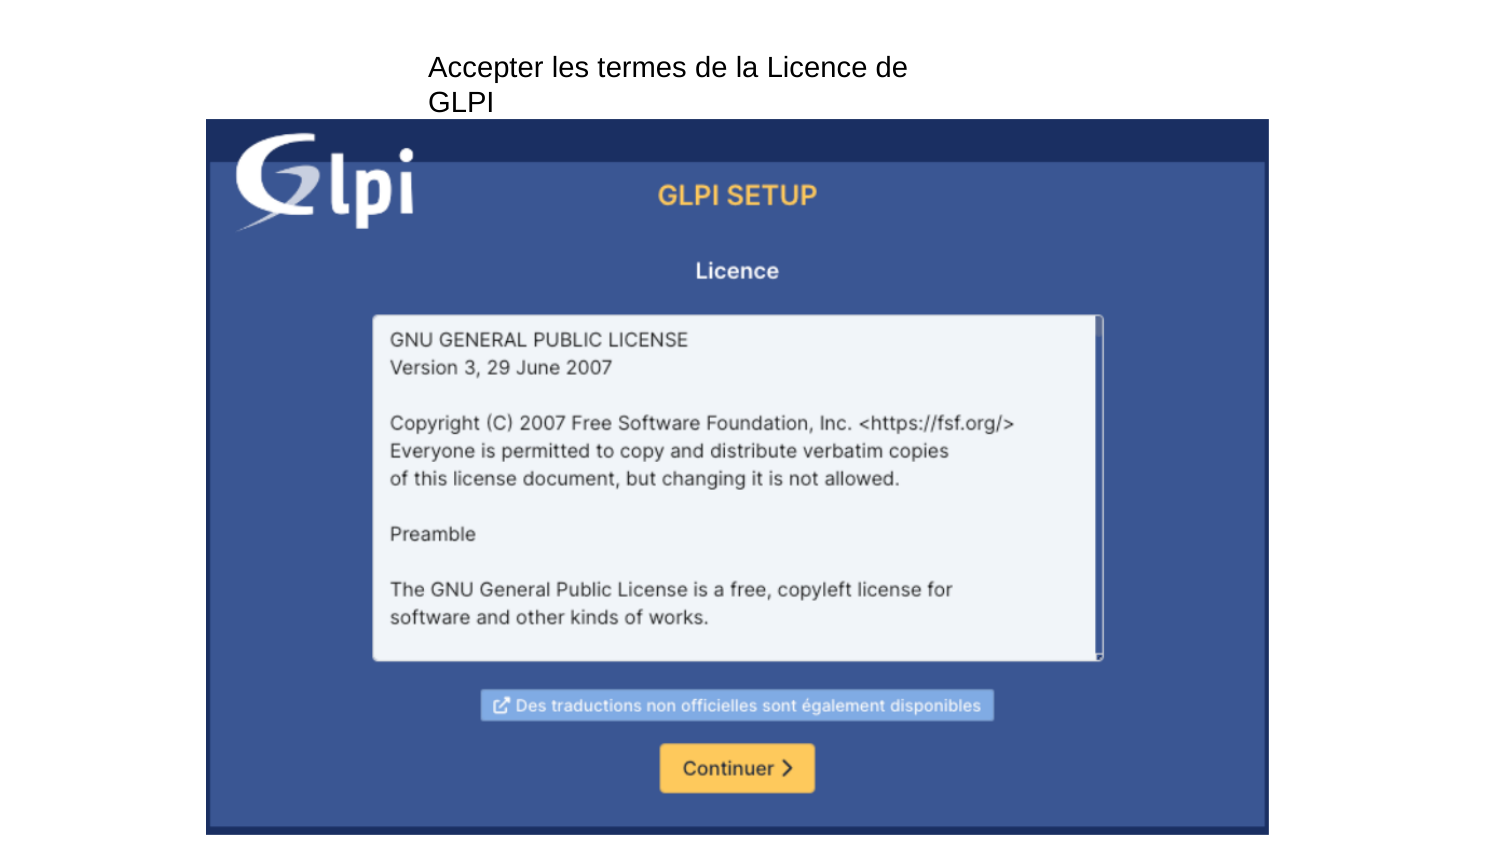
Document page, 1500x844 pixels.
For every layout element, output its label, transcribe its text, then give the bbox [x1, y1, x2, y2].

picture [206, 117, 1270, 837]
text_box Accepter les termes de la Licence de GLPI [413, 40, 999, 89]
